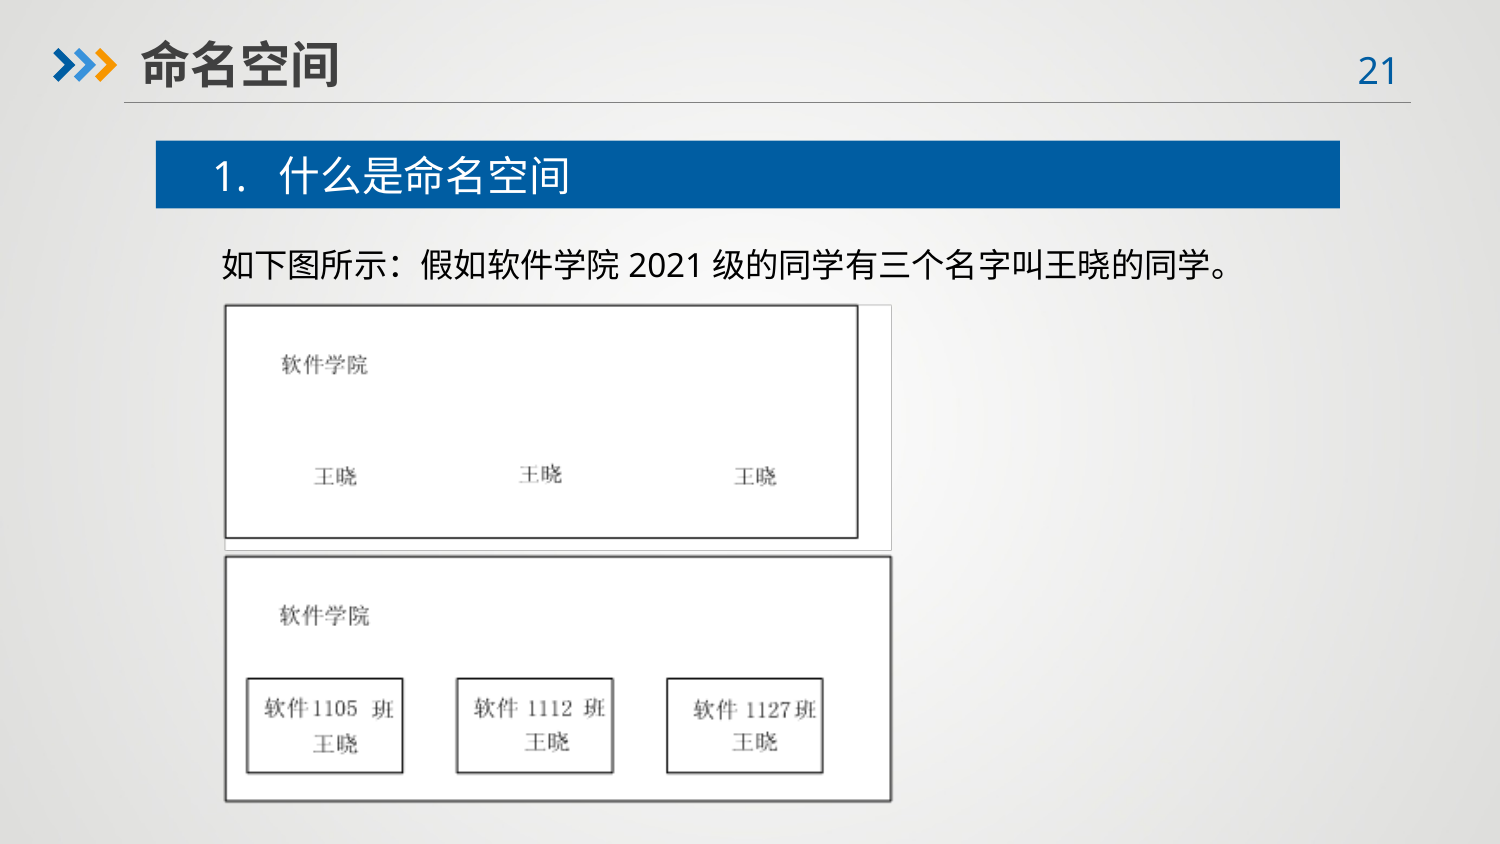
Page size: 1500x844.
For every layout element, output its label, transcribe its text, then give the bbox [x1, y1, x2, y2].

text_box 命名空间 [140, 32, 845, 95]
text_box 如下图所示：假如软件学院2021级的同学有三个名字叫王晓的同学。 [206, 237, 1260, 292]
picture [0, 0, 1500, 844]
text_box 1. 什么是命名空间 [197, 142, 749, 208]
text_box [154, 138, 1342, 210]
